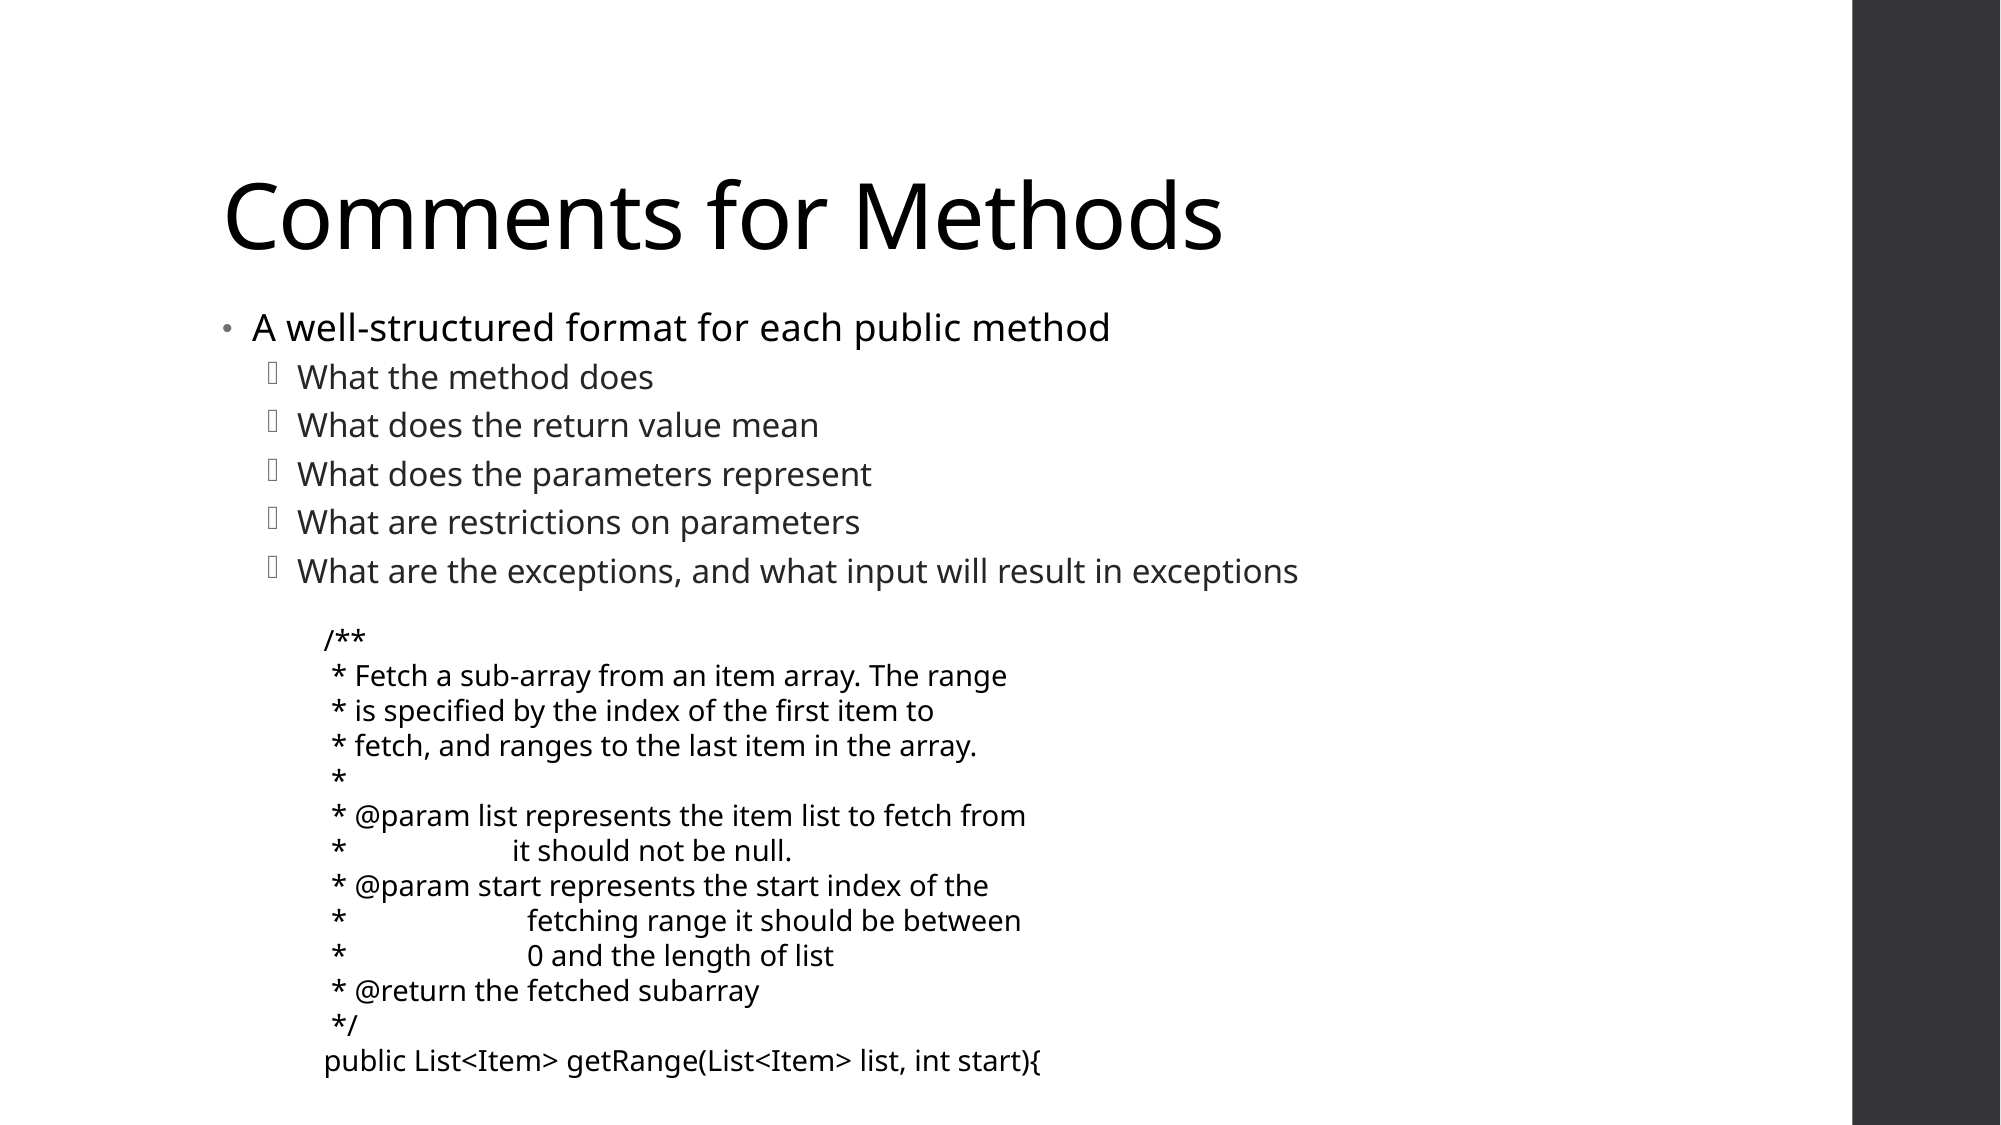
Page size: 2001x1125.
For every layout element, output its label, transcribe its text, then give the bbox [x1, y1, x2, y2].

title Comments for Methods [206, 60, 1797, 278]
text_box /** * Fetch a sub-array from an item array. The range * is specified by the index of the first item to * fetch, and ranges to the last item in the array. * * @param list represents the item list to fetch from * it should not be null. * @param start represents the start index of the * fetching range it should be between * 0 and the length of list * @return the fetched subarray */ public List<Item> getRange(List<Item> list, int start){ [308, 615, 1117, 1120]
list A well-structured format for each public method What the method does What does the return value mean What does the parameters represent What are restrictions on parameters What are the exceptions, and what input will result in exceptions [206, 299, 1617, 1014]
